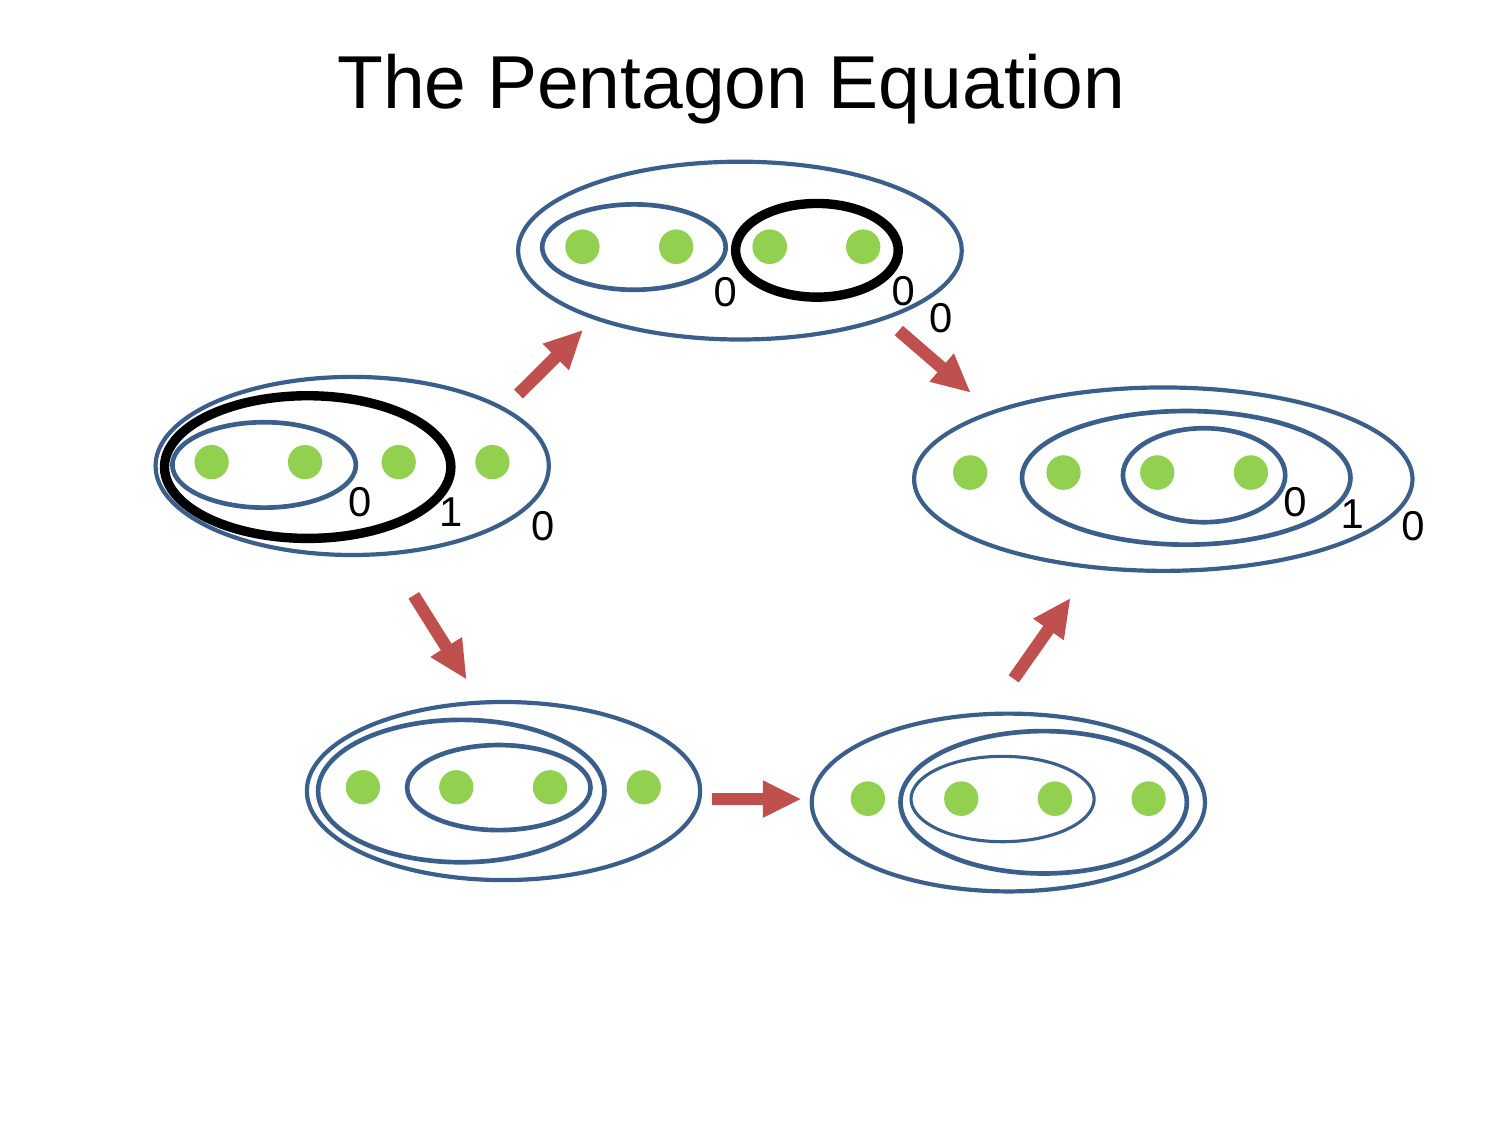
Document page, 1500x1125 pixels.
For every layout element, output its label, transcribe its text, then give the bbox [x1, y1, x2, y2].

text_box The Pentagon Equation [322, 25, 1141, 131]
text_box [155, 161, 1413, 892]
text_box 0 [1417, 491, 1440, 557]
